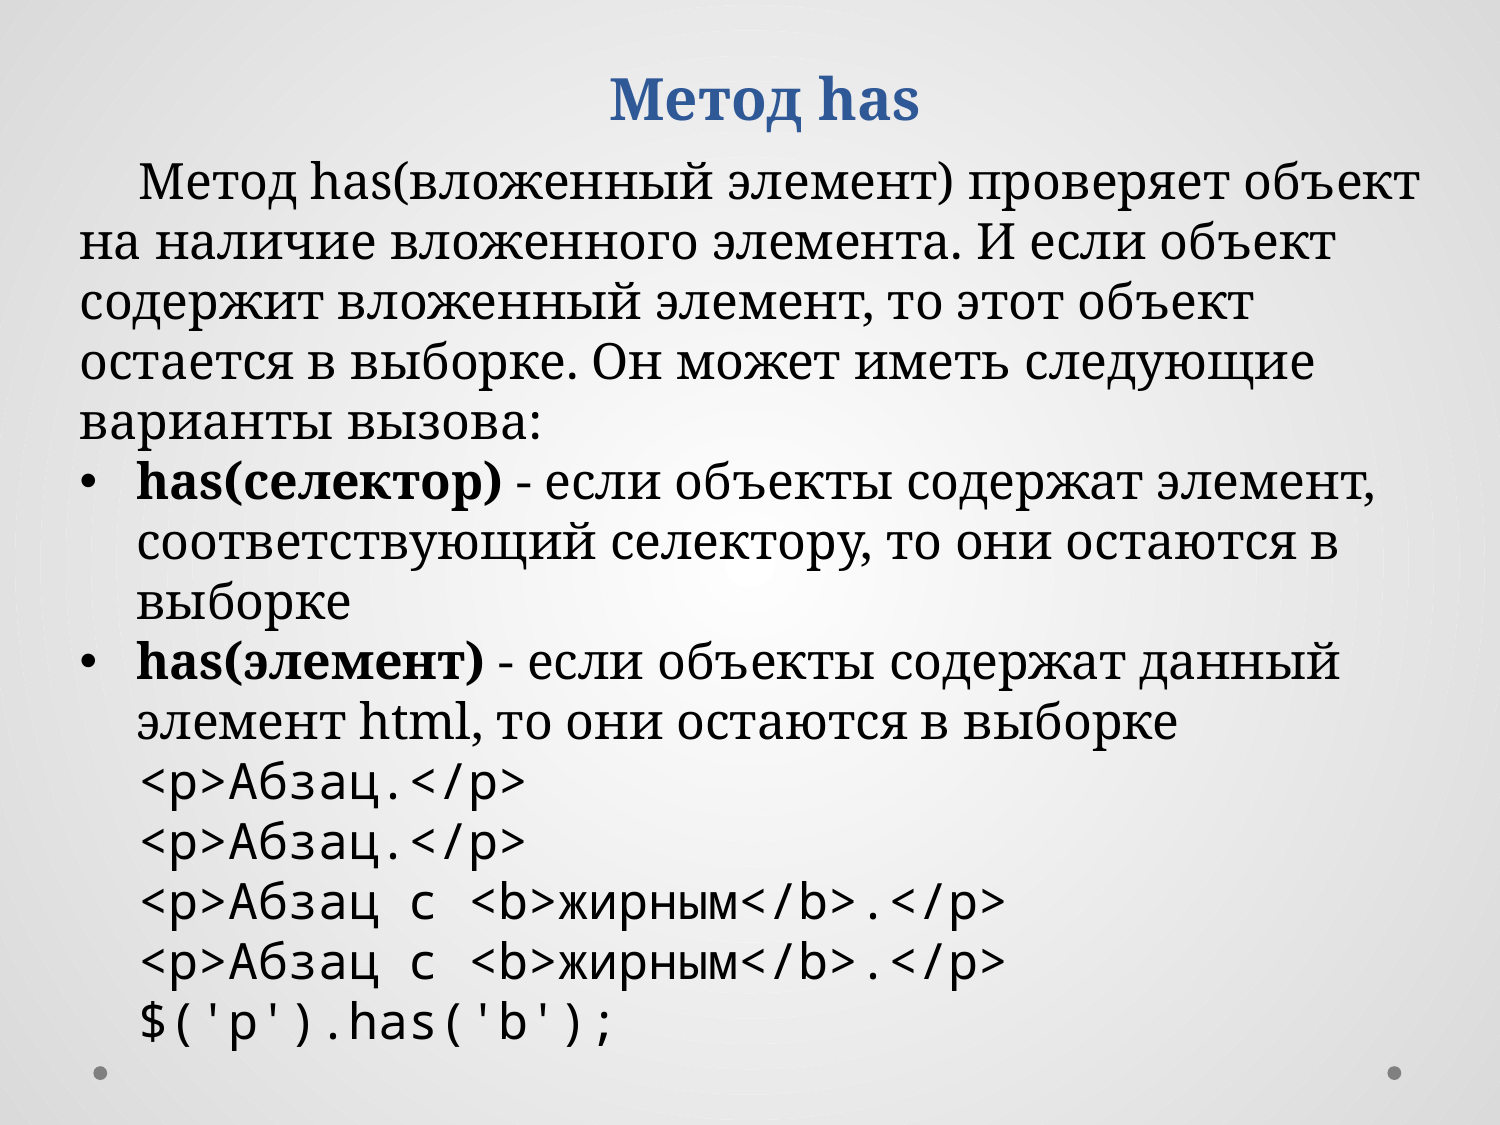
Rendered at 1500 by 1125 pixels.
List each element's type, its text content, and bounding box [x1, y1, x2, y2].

text_box Метод has [112, 54, 1418, 140]
text_box Метод has(вложенный элемент) проверяет объект на наличие вложенного элемента. И если объект содержит вложенный элемент, то этот объект остается в выборке. Он может иметь следующие варианты вызова: has(селектор) - если объекты содержат элемент, соответствующий селектору, то они остаются в выборке has(элемент) - если объекты содержат данный элемент html, то они остаются в выборке <p>Абзац.</p> <p>Абзац.</p> <p>Абзац с <b>жирным</b>.</p> <p>Абзац с <b>жирным</b>.</p> $('p').has('b'); [64, 142, 1447, 1058]
